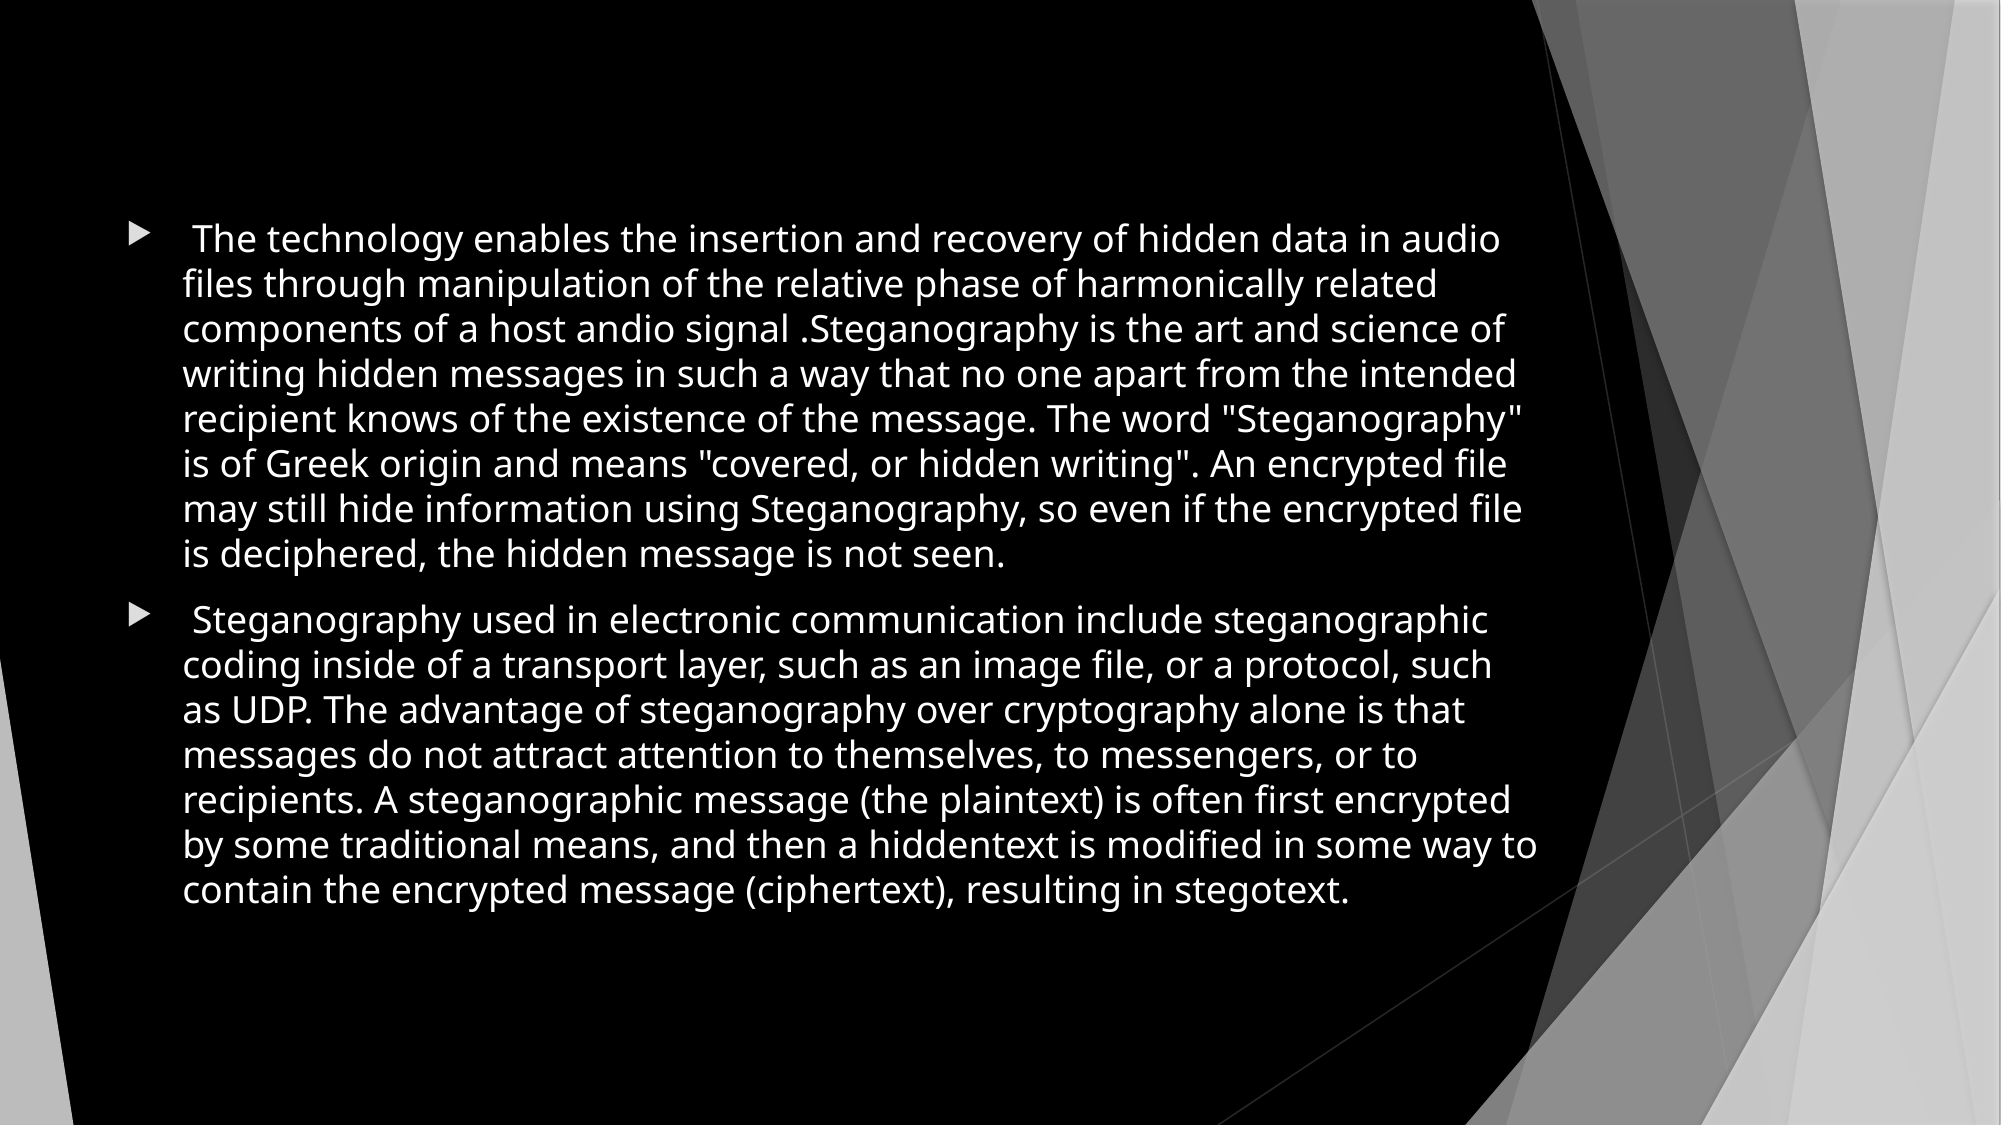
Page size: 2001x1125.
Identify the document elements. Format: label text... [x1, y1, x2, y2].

list The technology enables the insertion and recovery of hidden data in audio files through manipulation of the relative phase of harmonically related components of a host andio signal .Steganography is the art and science of writing hidden messages in such a way that no one apart from the intended recipient knows of the existence of the message. The word "Steganography" is of Greek origin and means "covered, or hidden writing". An encrypted file may still hide information using Steganography, so even if the encrypted file is deciphered, the hidden message is not seen. Steganography used in electronic communication include steganographic coding inside of a transport layer, such as an image file, or a protocol, such as UDP. The advantage of steganography over cryptography alone is that messages do not attract attention to themselves, to messengers, or to recipients. A steganographic message (the plaintext) is often first encrypted by some traditional means, and then a hiddentext is modified in some way to contain the encrypted message (ciphertext), resulting in stegotext. [111, 207, 1556, 992]
